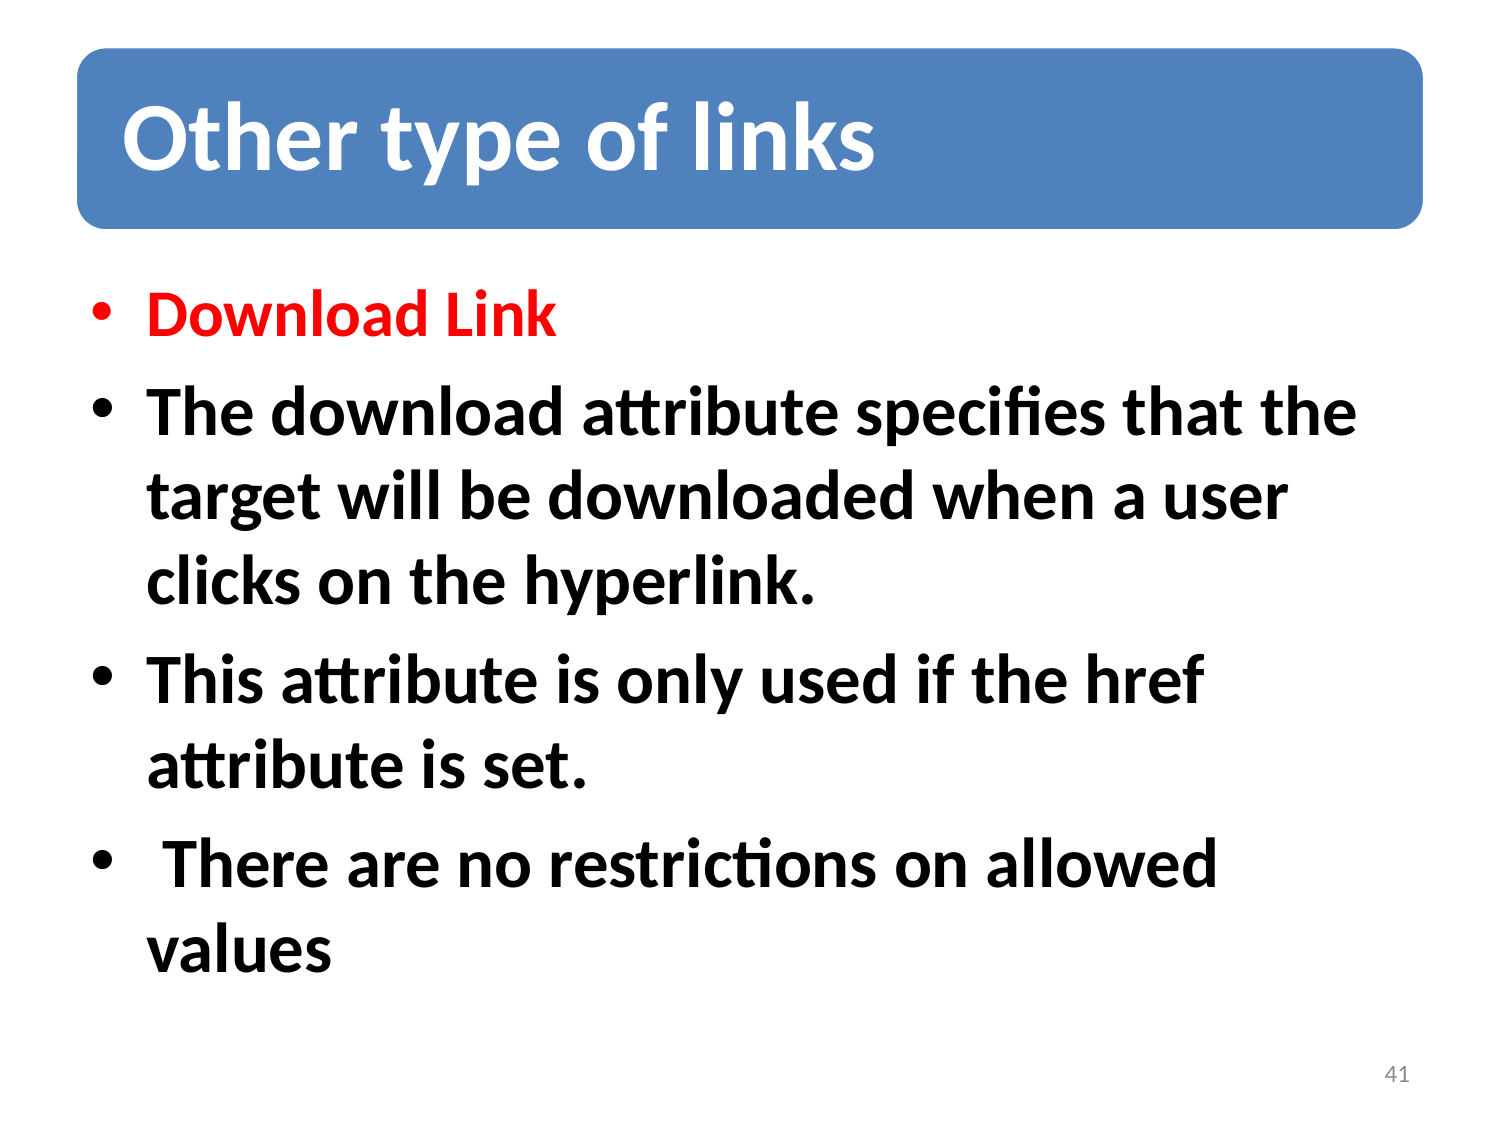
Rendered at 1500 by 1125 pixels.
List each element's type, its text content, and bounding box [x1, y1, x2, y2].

slide_number 41 [1074, 1042, 1425, 1103]
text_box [74, 44, 1426, 233]
list Download Link The download attribute specifies that the target will be downloaded when a user clicks on the hyperlink. This attribute is only used if the href attribute is set. There are no restrictions on allowed values [75, 262, 1425, 1005]
